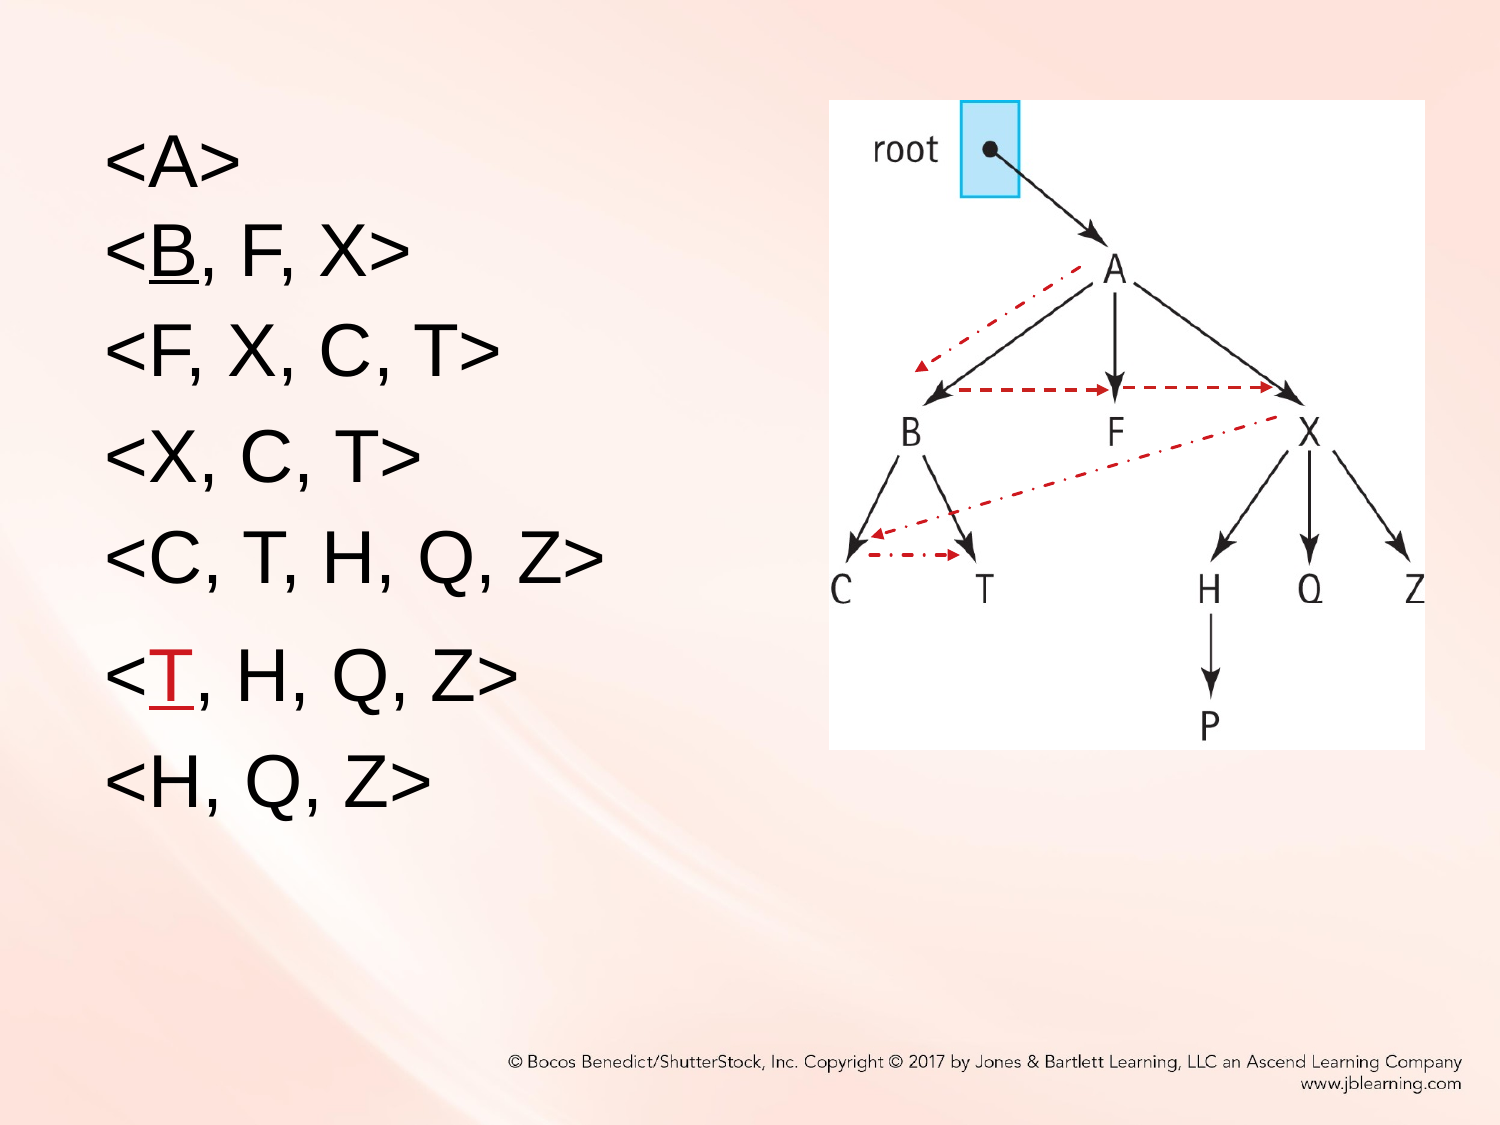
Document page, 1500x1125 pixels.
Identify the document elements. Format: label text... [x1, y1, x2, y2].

text_box <B, F, X> [90, 193, 555, 294]
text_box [870, 416, 1276, 538]
text_box <T, H, Q, Z> [90, 619, 780, 724]
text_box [914, 266, 1080, 373]
text_box <H, Q, Z> [90, 725, 780, 831]
text_box <A> [90, 104, 360, 193]
text_box <F, X, C, T> [90, 294, 555, 399]
text_box <X, C, T> [90, 400, 555, 500]
picture [0, 0, 1500, 1125]
text_box <C, T, H, Q, Z> [90, 500, 780, 606]
